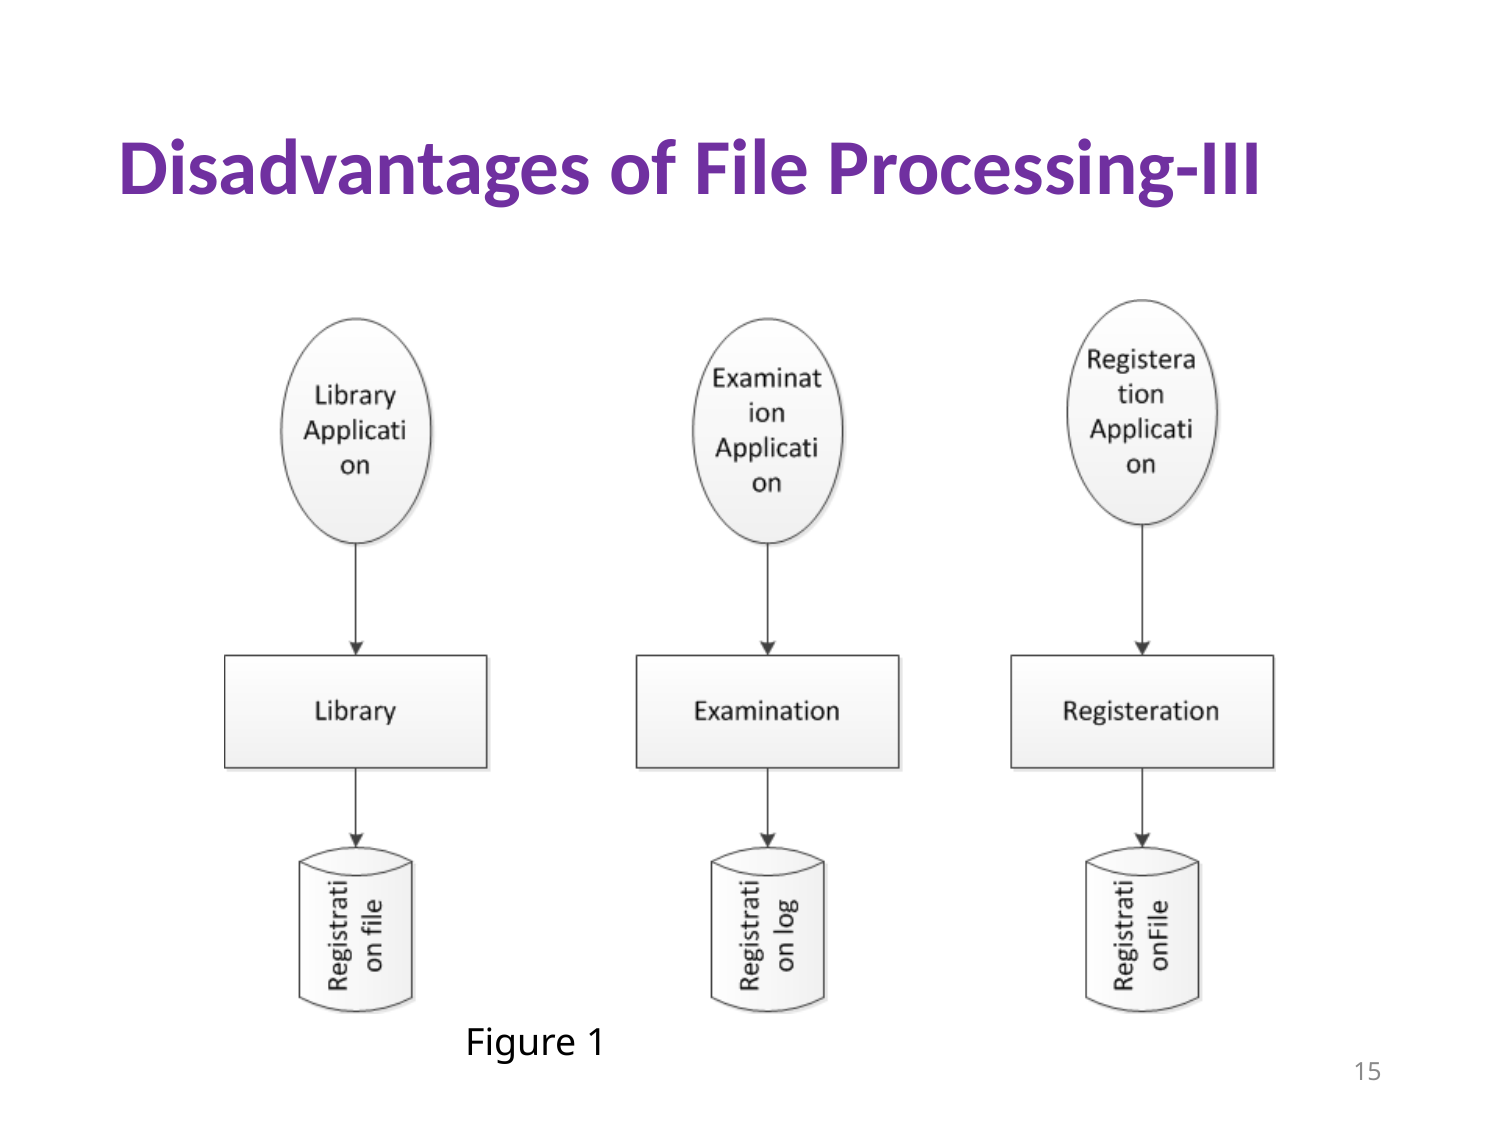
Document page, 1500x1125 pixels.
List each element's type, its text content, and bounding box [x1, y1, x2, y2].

slide_number ‹#› [1059, 1042, 1397, 1103]
title Disadvantages of File Processing-III [103, 59, 1397, 278]
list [224, 299, 1276, 1014]
text_box Figure 1 [449, 1021, 1125, 1071]
